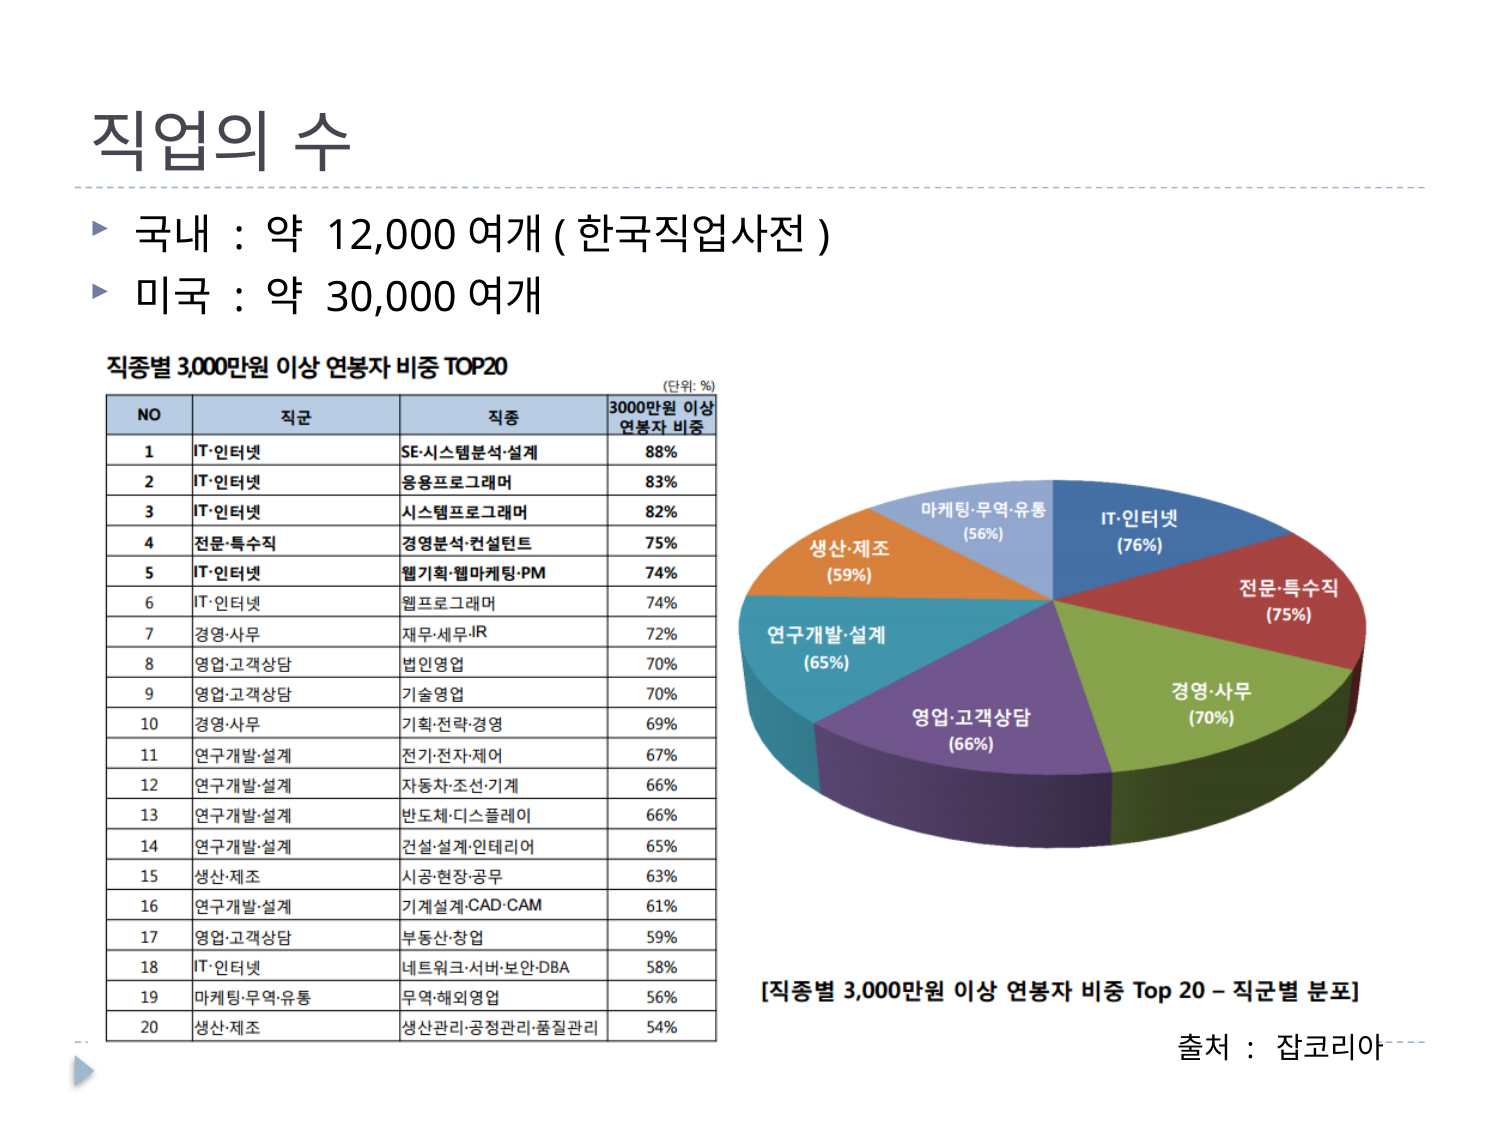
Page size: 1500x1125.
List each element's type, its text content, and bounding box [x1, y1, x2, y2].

text_box 출처 : 잡코리아 [1162, 1021, 1400, 1072]
picture [88, 328, 1377, 1052]
title 직업의 수 [75, 24, 1425, 188]
list 국내 : 약 12,000여개(한국직업사전) 미국 : 약 30,000여개 [75, 200, 1425, 1010]
